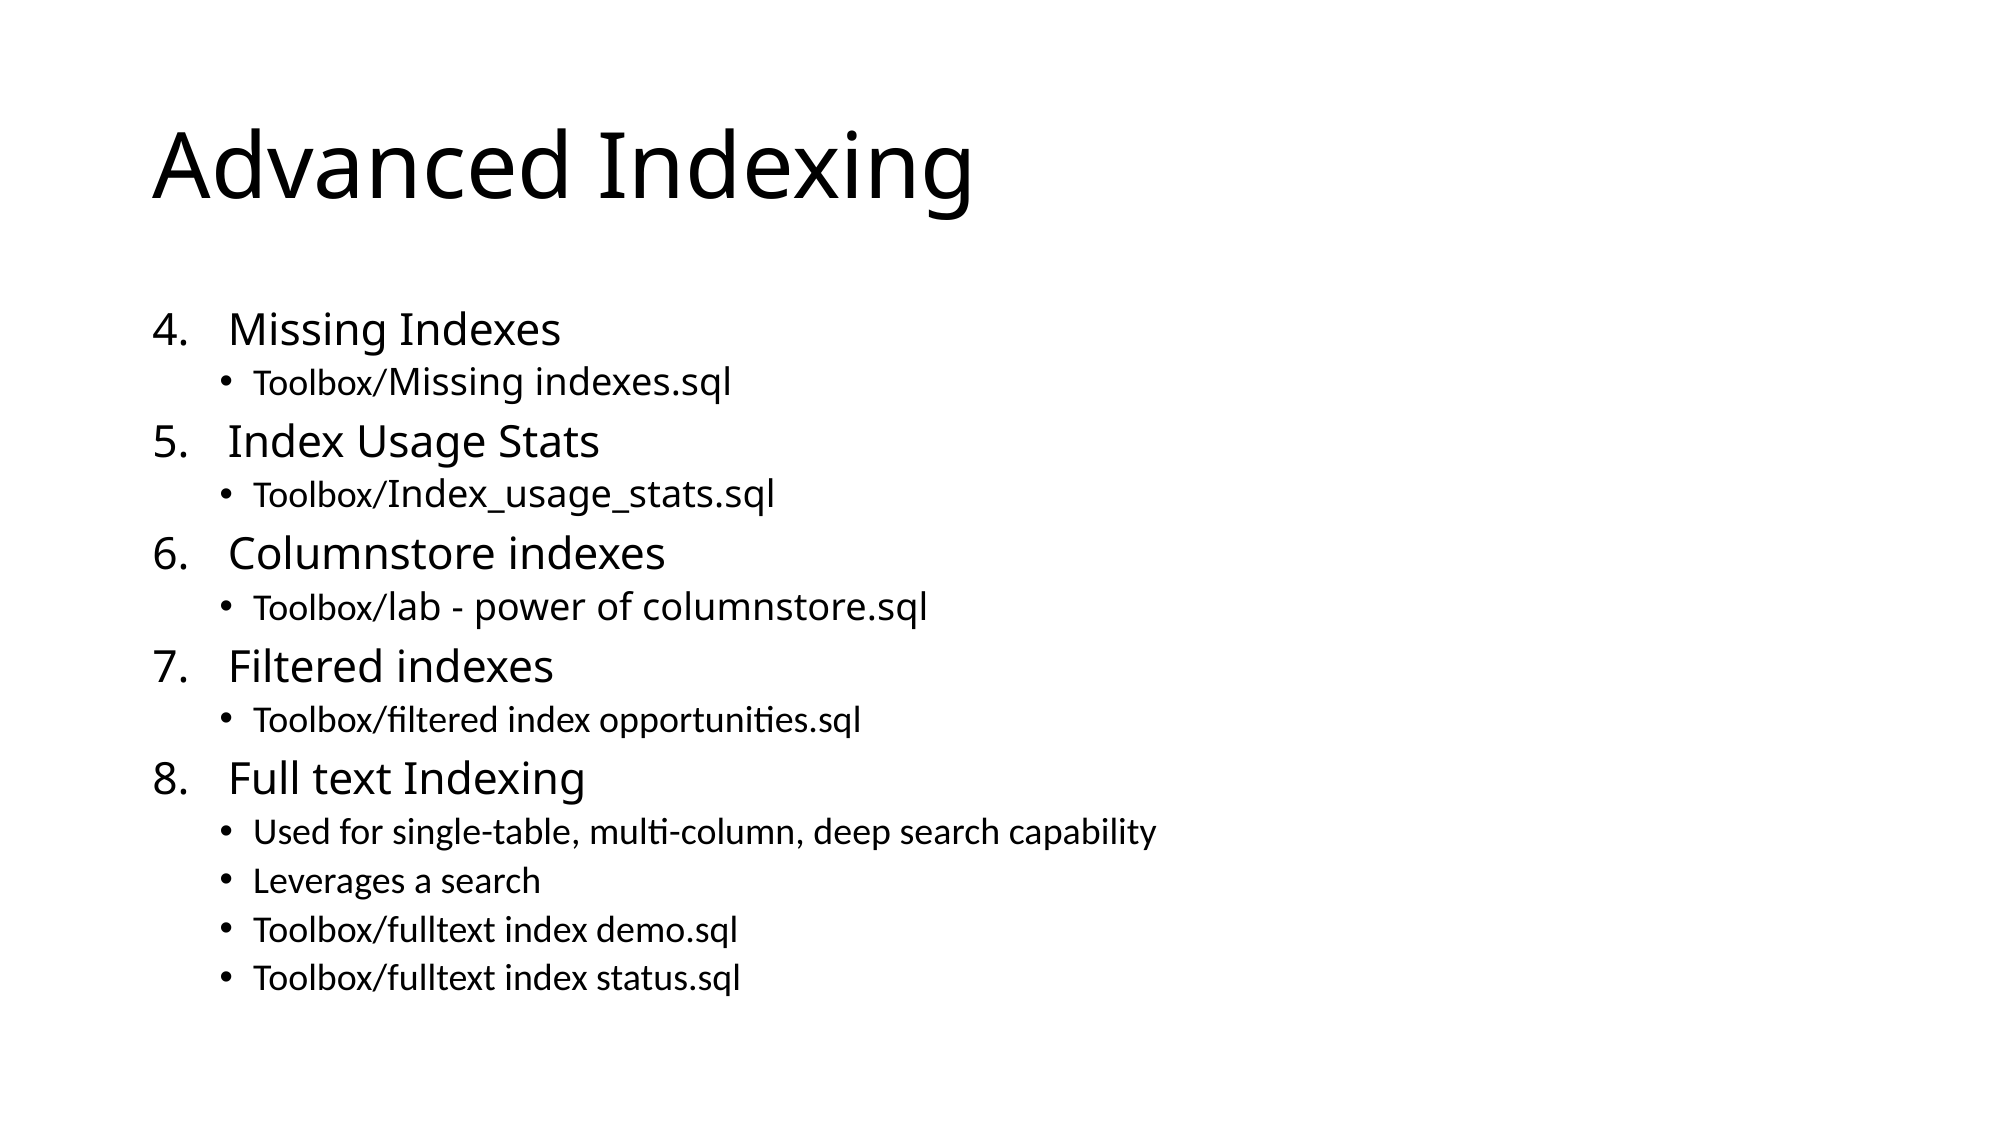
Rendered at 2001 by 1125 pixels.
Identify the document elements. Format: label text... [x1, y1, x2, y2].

title Advanced Indexing [137, 59, 1863, 278]
list Missing Indexes Toolbox/Missing indexes.sql Index Usage Stats Toolbox/Index_usage_stats.sql Columnstore indexes Toolbox/lab - power of columnstore.sql Filtered indexes Toolbox/filtered index opportunities.sql Full text Indexing Used for single-table, multi-column, deep search capability Leverages a search Toolbox/fulltext index demo.sql Toolbox/fulltext index status.sql [137, 299, 1863, 1014]
